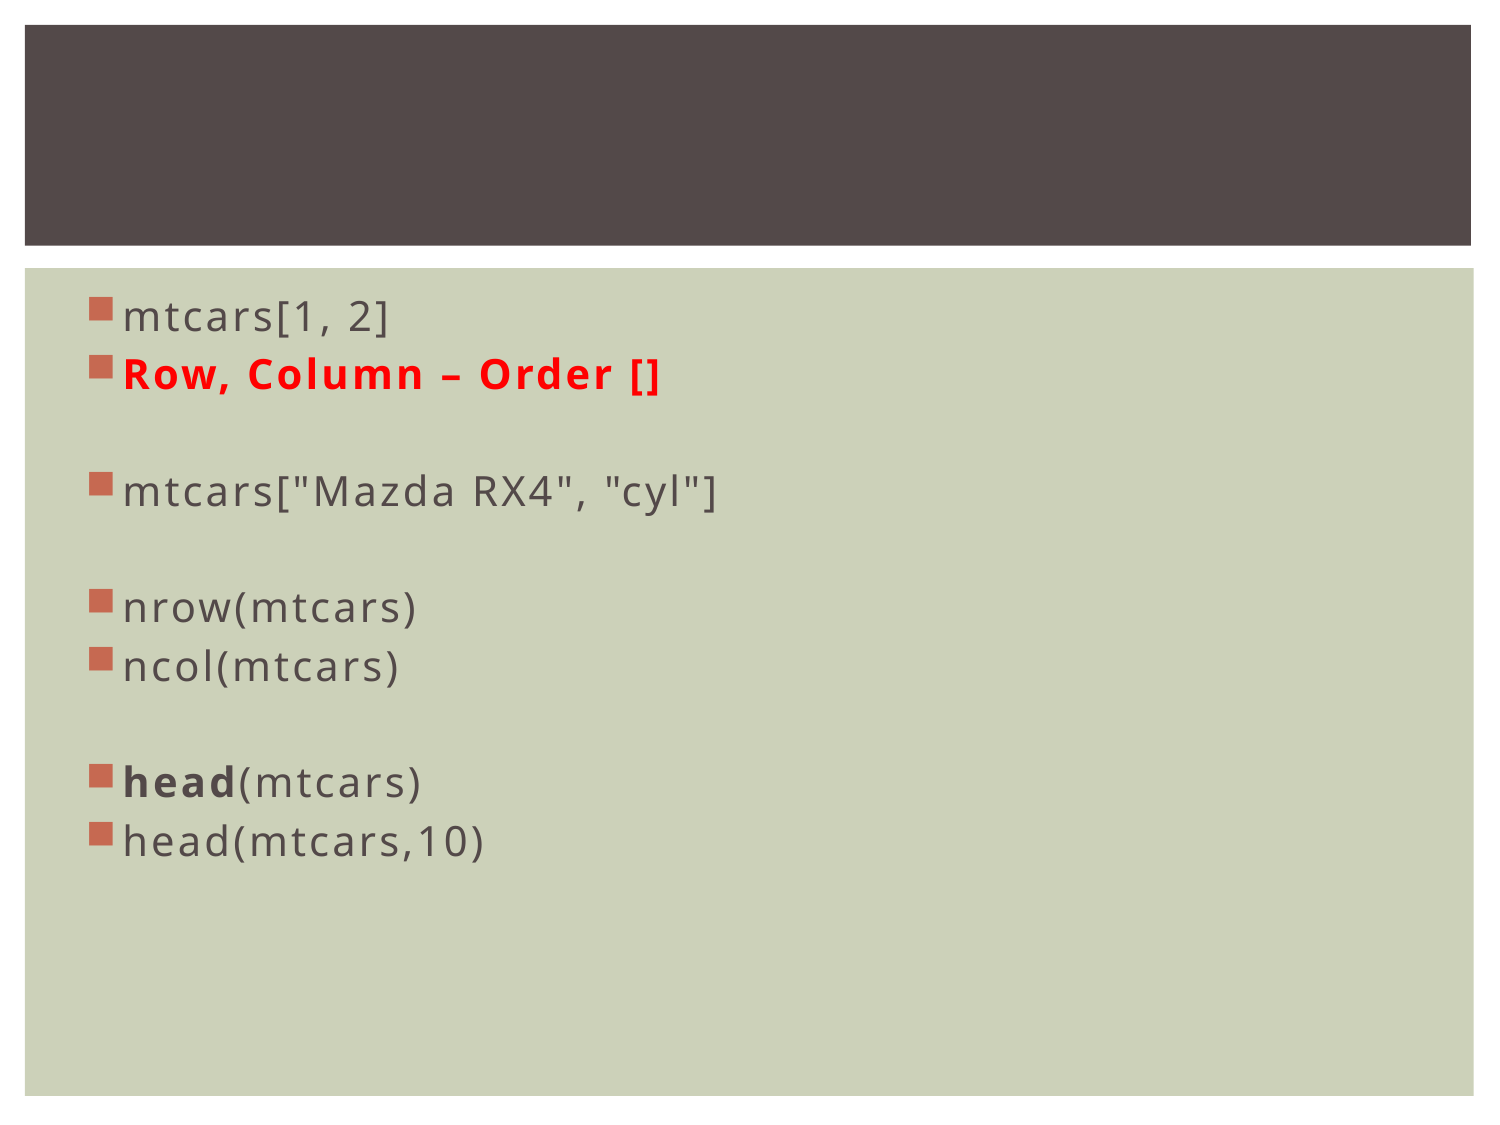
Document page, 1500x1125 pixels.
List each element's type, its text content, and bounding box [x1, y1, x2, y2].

list mtcars[1, 2] Row, Column – Order [] mtcars["Mazda RX4", "cyl"] nrow(mtcars) ncol(mtcars) head(mtcars) head(mtcars,10) [62, 281, 1442, 1005]
